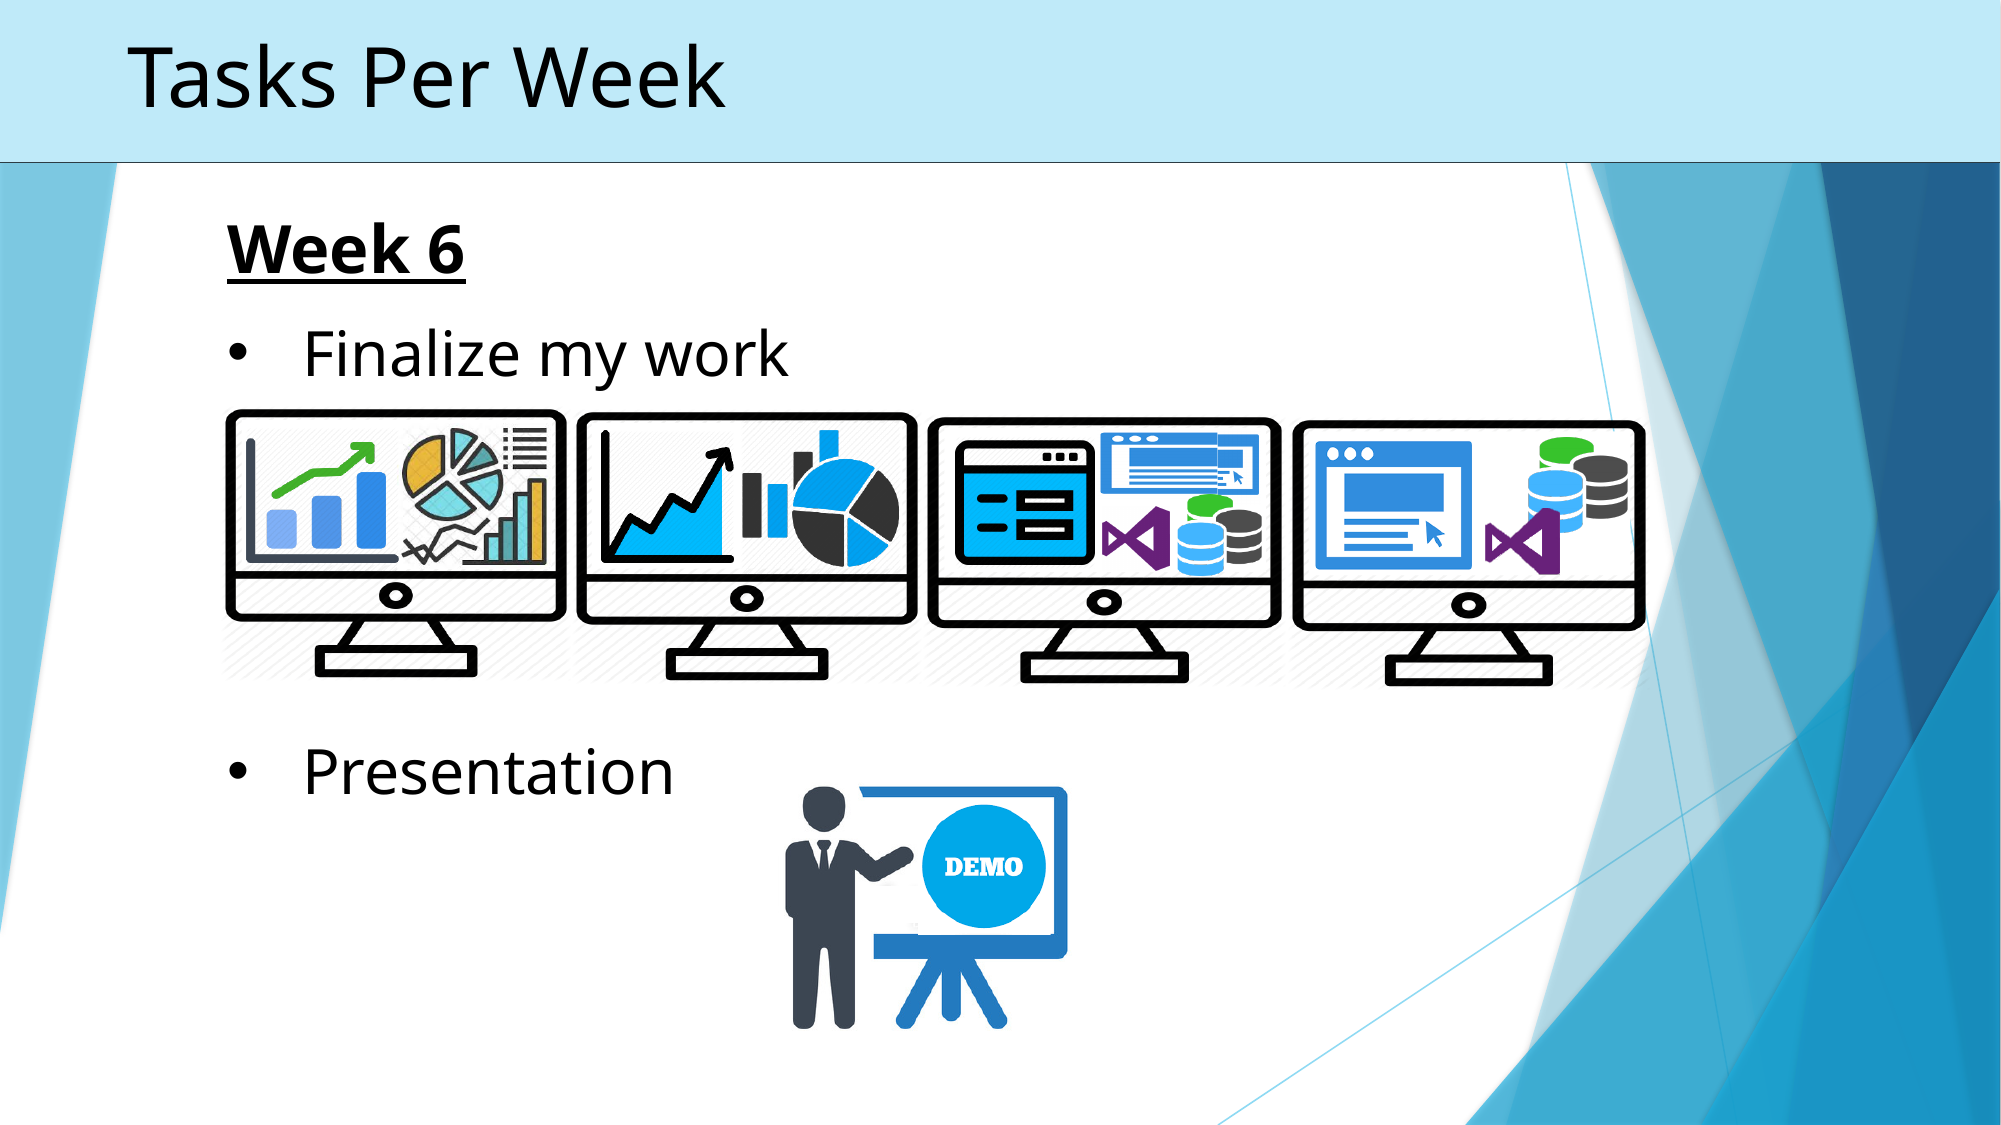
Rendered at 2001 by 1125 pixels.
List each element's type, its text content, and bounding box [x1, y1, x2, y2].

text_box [1289, 416, 1651, 691]
text_box Finalize my work [212, 306, 1413, 396]
text_box Week 6 [212, 199, 1413, 295]
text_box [570, 408, 922, 685]
picture [917, 799, 1052, 935]
text_box Presentation [212, 725, 775, 815]
text_box [0, 0, 2000, 164]
text_box Tasks Per Week [112, 16, 1088, 132]
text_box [774, 762, 1079, 1039]
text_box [922, 413, 1286, 687]
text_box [220, 404, 572, 681]
